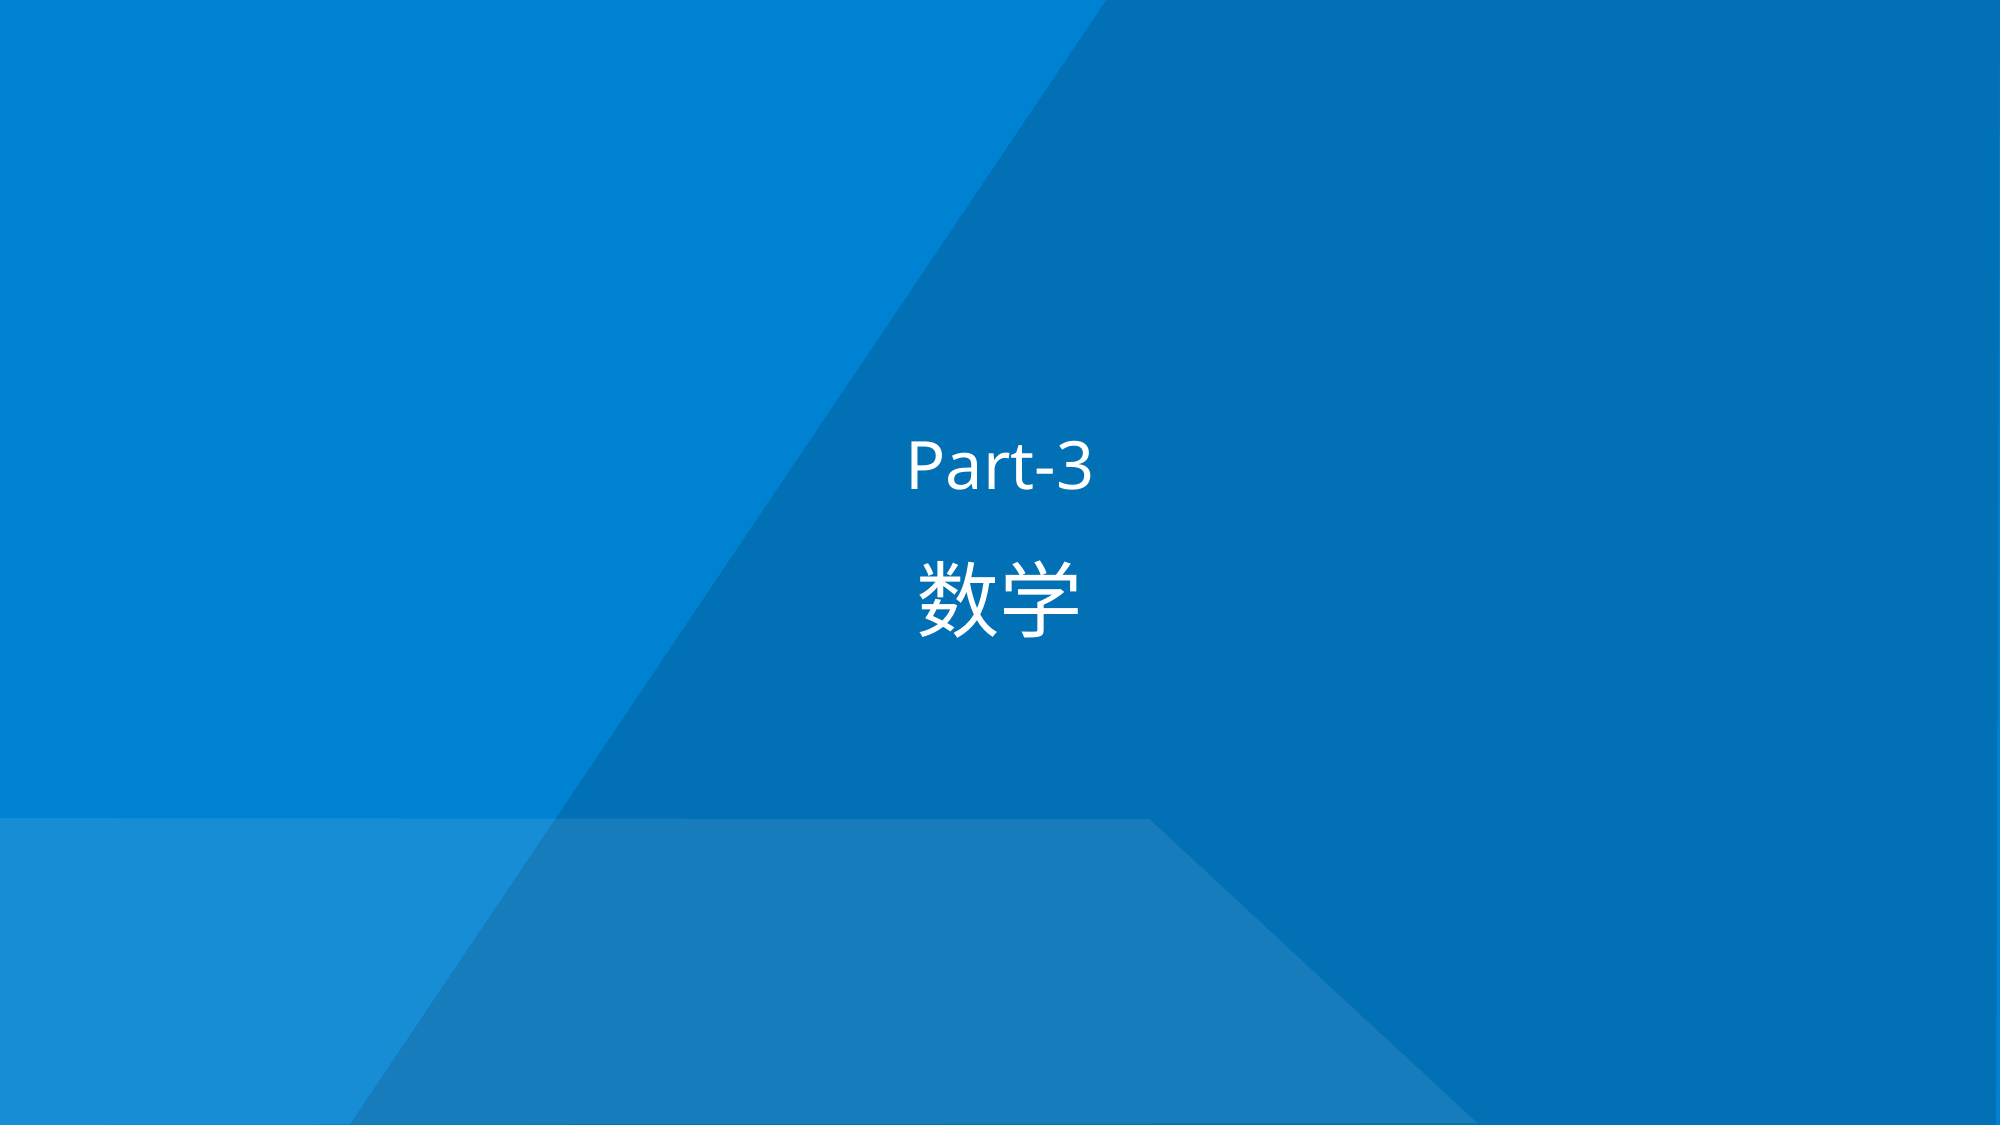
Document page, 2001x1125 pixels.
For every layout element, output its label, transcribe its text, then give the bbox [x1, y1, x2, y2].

list Part-3 [40, 424, 1960, 519]
list 数学 [40, 552, 1960, 657]
